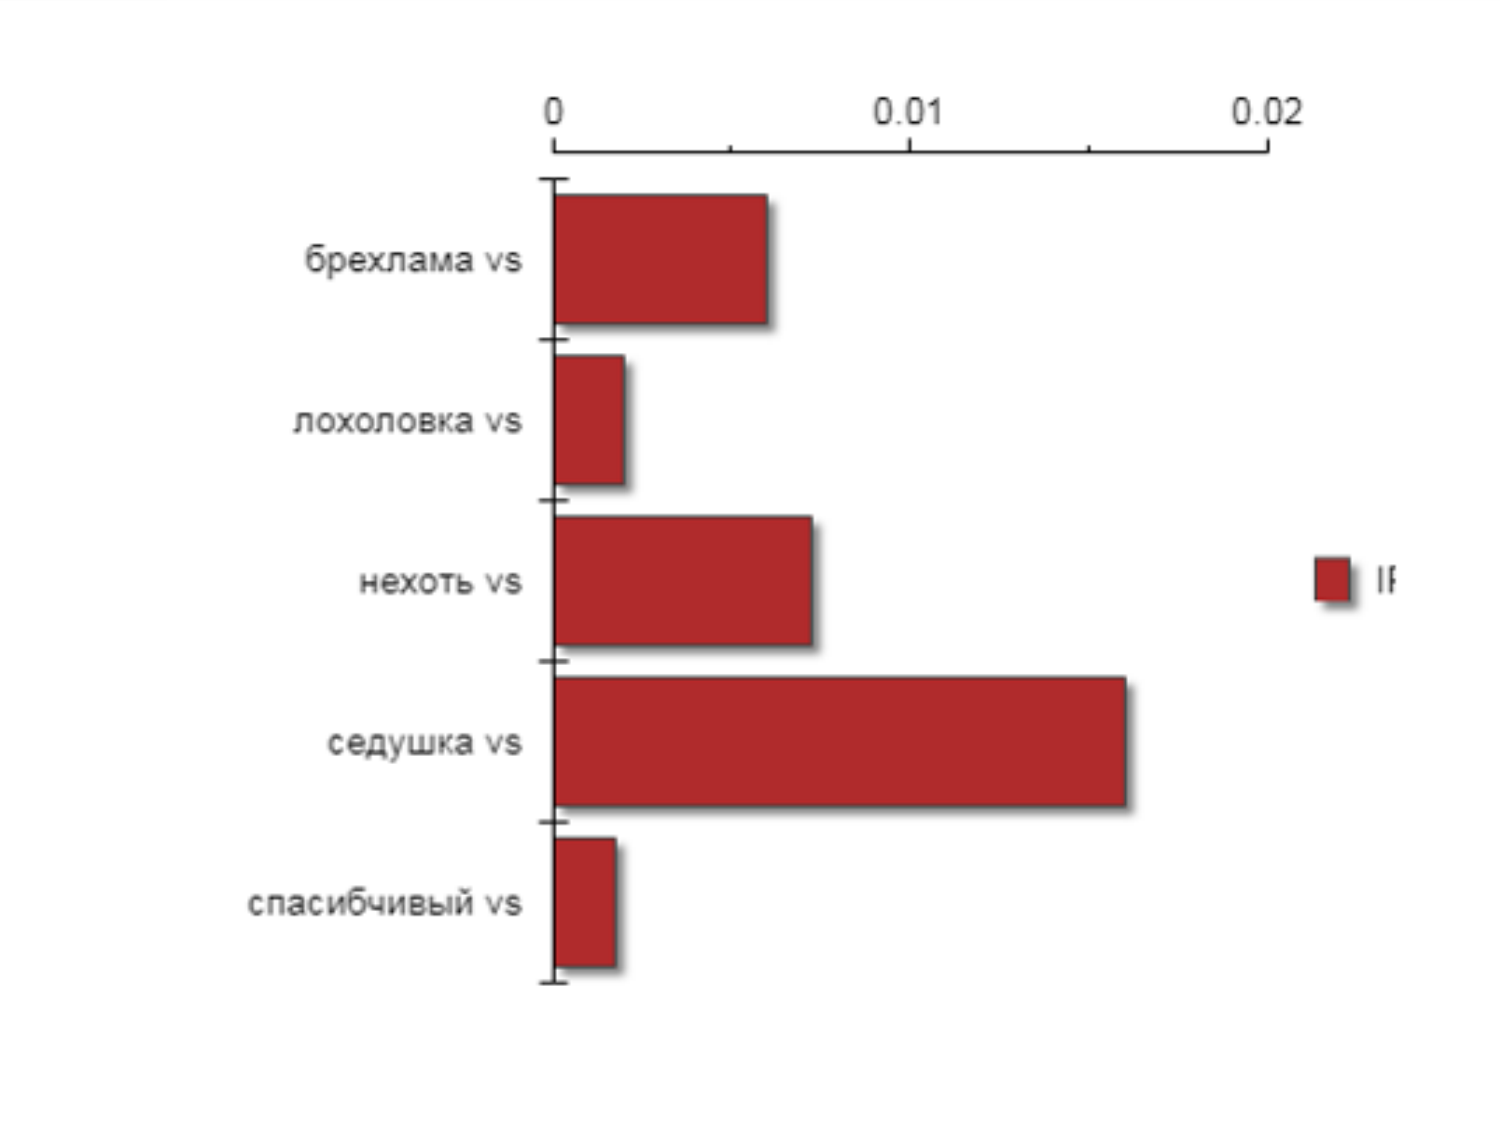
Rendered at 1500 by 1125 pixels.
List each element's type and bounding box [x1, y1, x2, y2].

list [0, 0, 1500, 1125]
